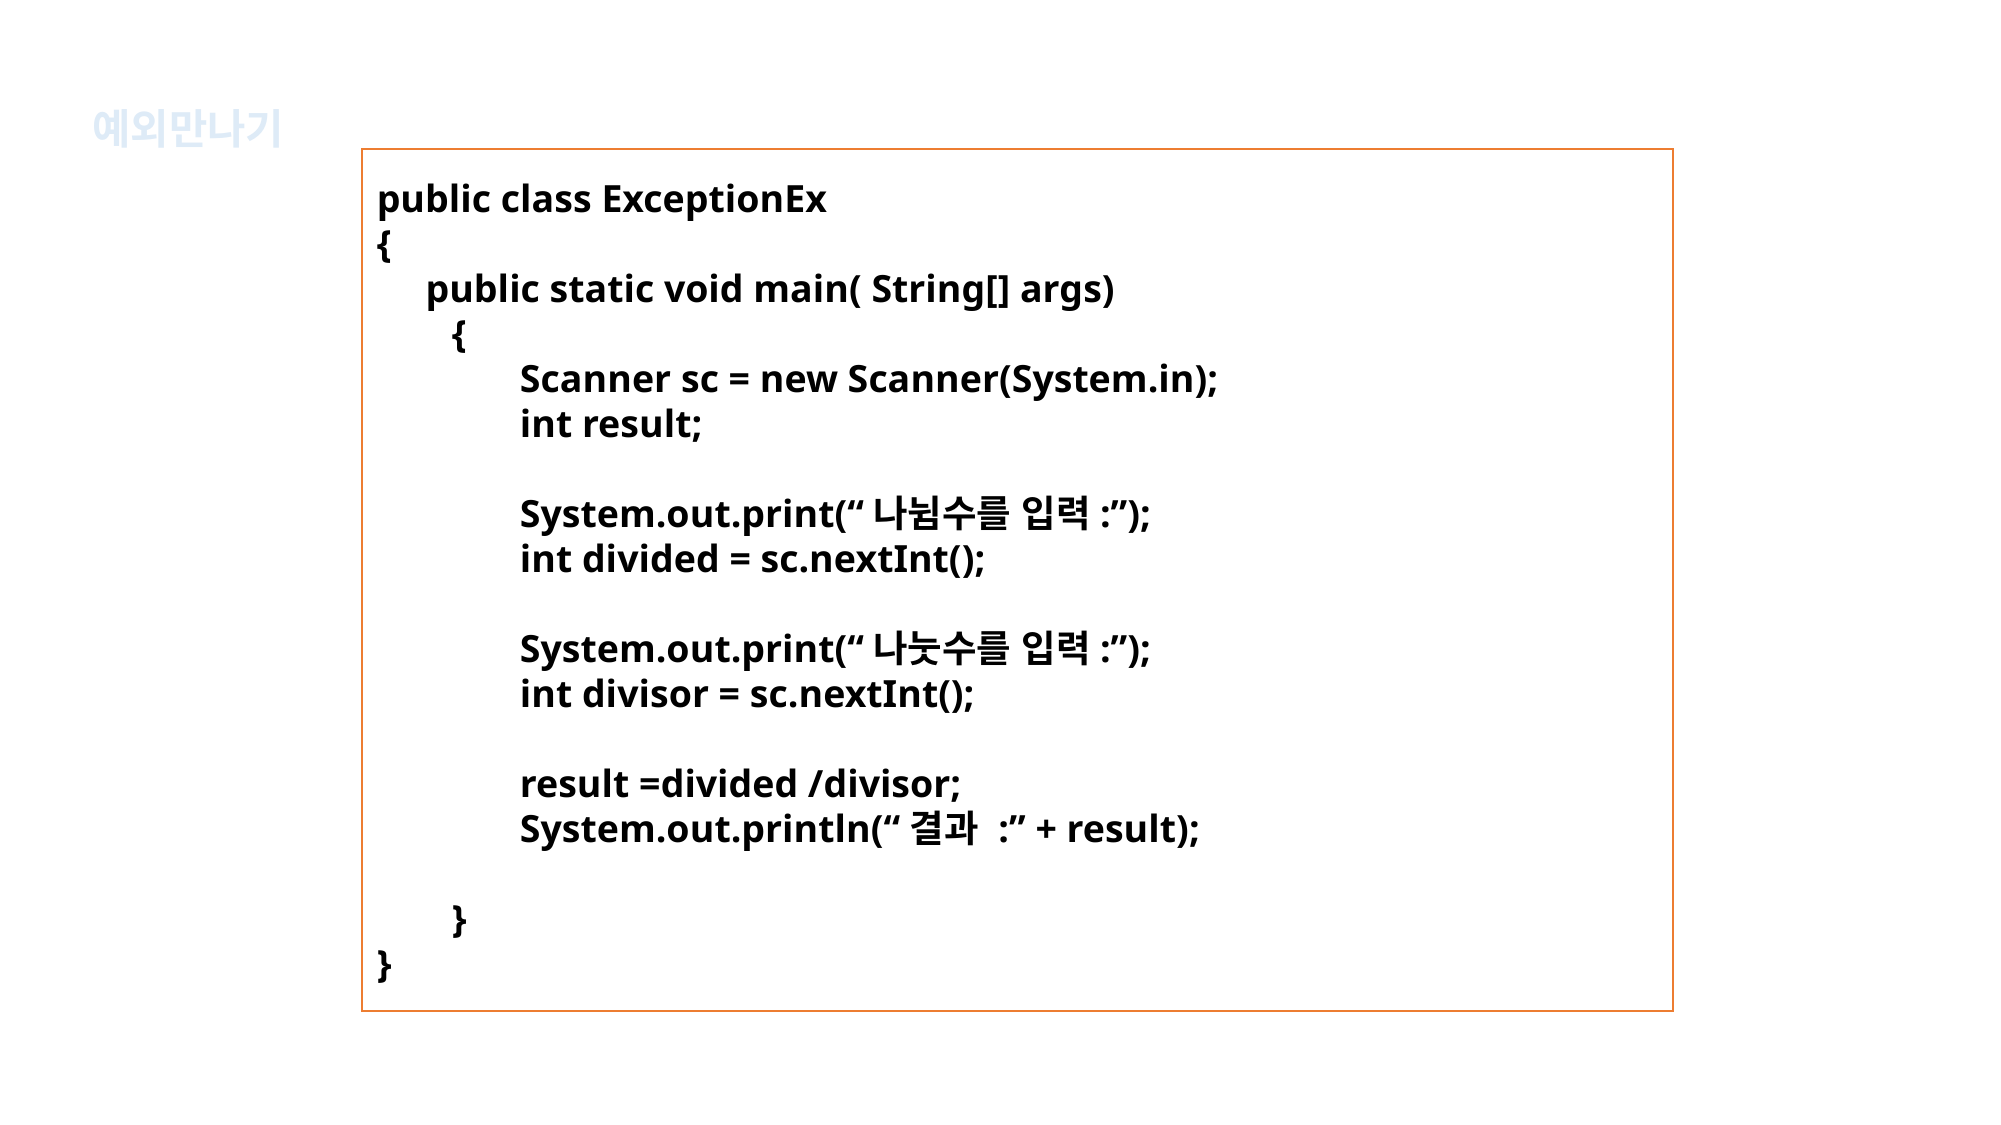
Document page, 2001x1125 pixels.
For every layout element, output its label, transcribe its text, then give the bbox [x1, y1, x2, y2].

text_box 예외만나기 [77, 95, 300, 161]
text_box public class ExceptionEx { public static void main( String[] args) { Scanner sc = new Scanner(System.in); int result; System.out.print(“나뉨수를 입력:”); int divided = sc.nextInt(); System.out.print(“나눗수를 입력:”); int divisor = sc.nextInt(); result =divided /divisor; System.out.println(“결과 :” + result); } } [361, 148, 1674, 1012]
